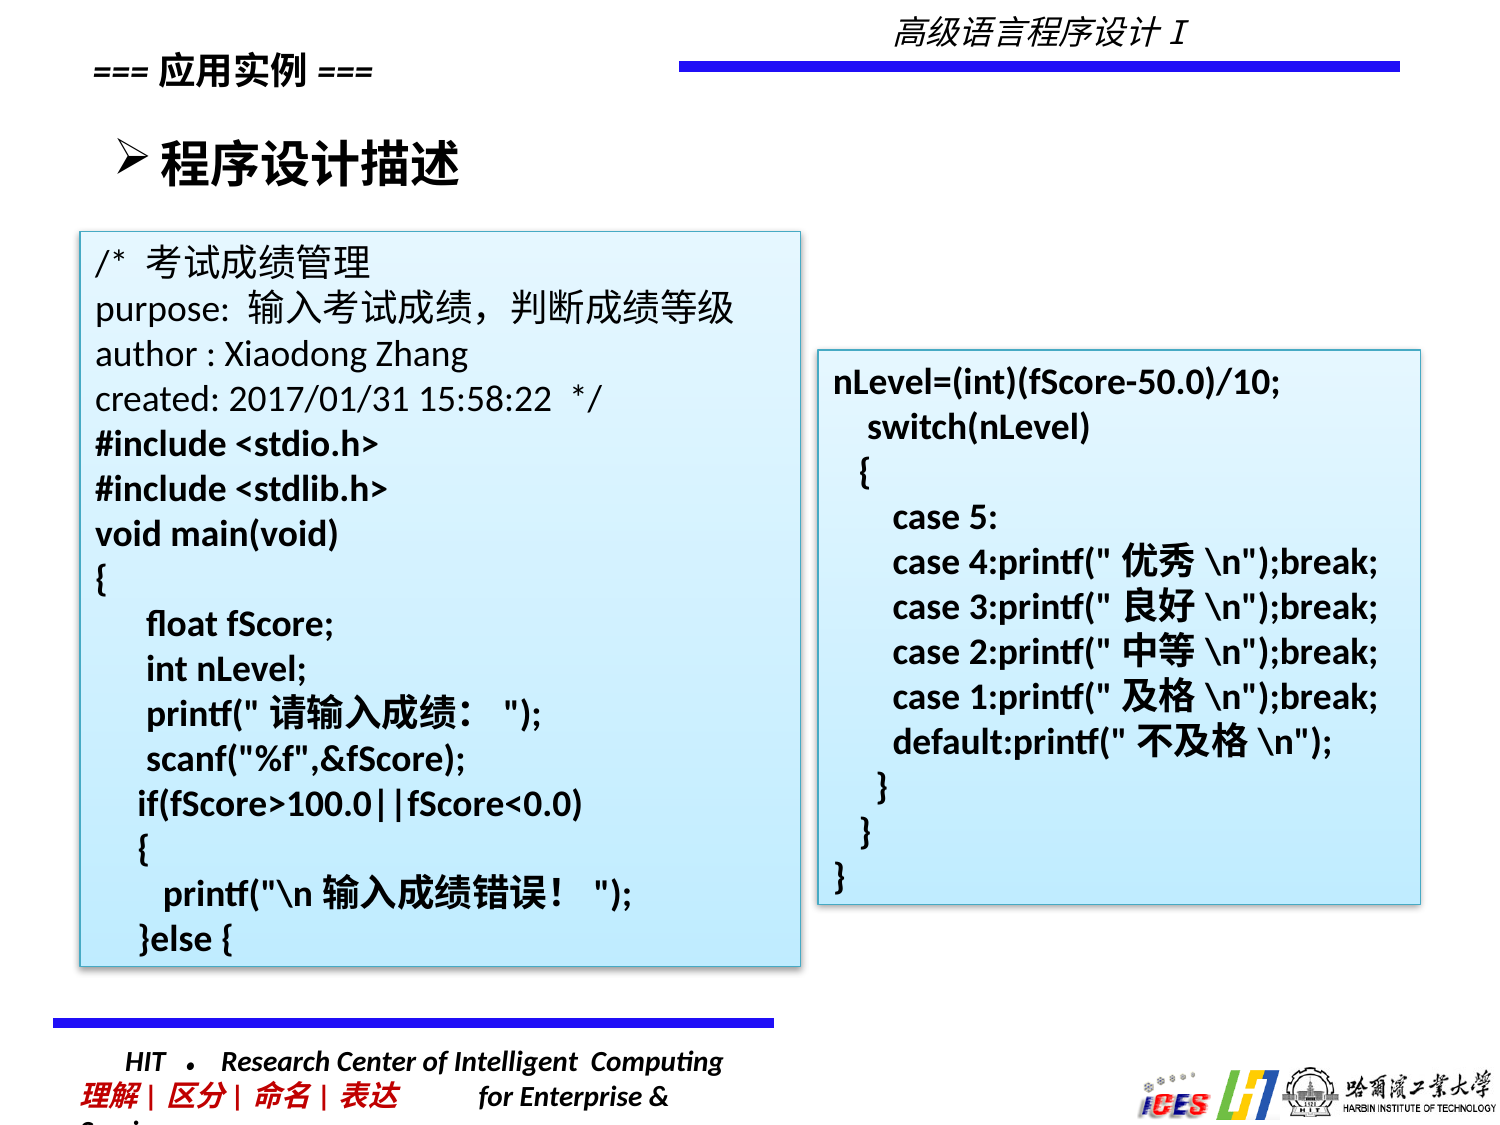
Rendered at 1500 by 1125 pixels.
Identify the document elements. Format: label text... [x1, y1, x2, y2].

text_box nLevel=(int)(fScore-50.0)/10; switch(nLevel) { case 5: case 4:printf("优秀\n");break; case 3:printf("良好\n");break; case 2:printf("中等\n");break; case 1:printf("及格\n");break; default:printf("不及格\n"); } } } [817, 349, 1421, 905]
picture [1137, 1070, 1213, 1120]
text_box ===应用实例=== [78, 40, 657, 100]
picture [1216, 1063, 1500, 1120]
text_box /* 考试成绩管理 purpose: 输入考试成绩，判断成绩等级 author : Xiaodong Zhang created: 2017/01/31 15:58:22 */ #include <stdio.h> #include <stdlib.h> void main(void) { float fScore; int nLevel; printf("请输入成绩："); scanf("%f",&fScore); if(fScore>100.0||fScore<0.0) { printf("\n输入成绩错误！"); }else { [79, 231, 801, 967]
text_box 程序设计描述 [98, 125, 476, 201]
